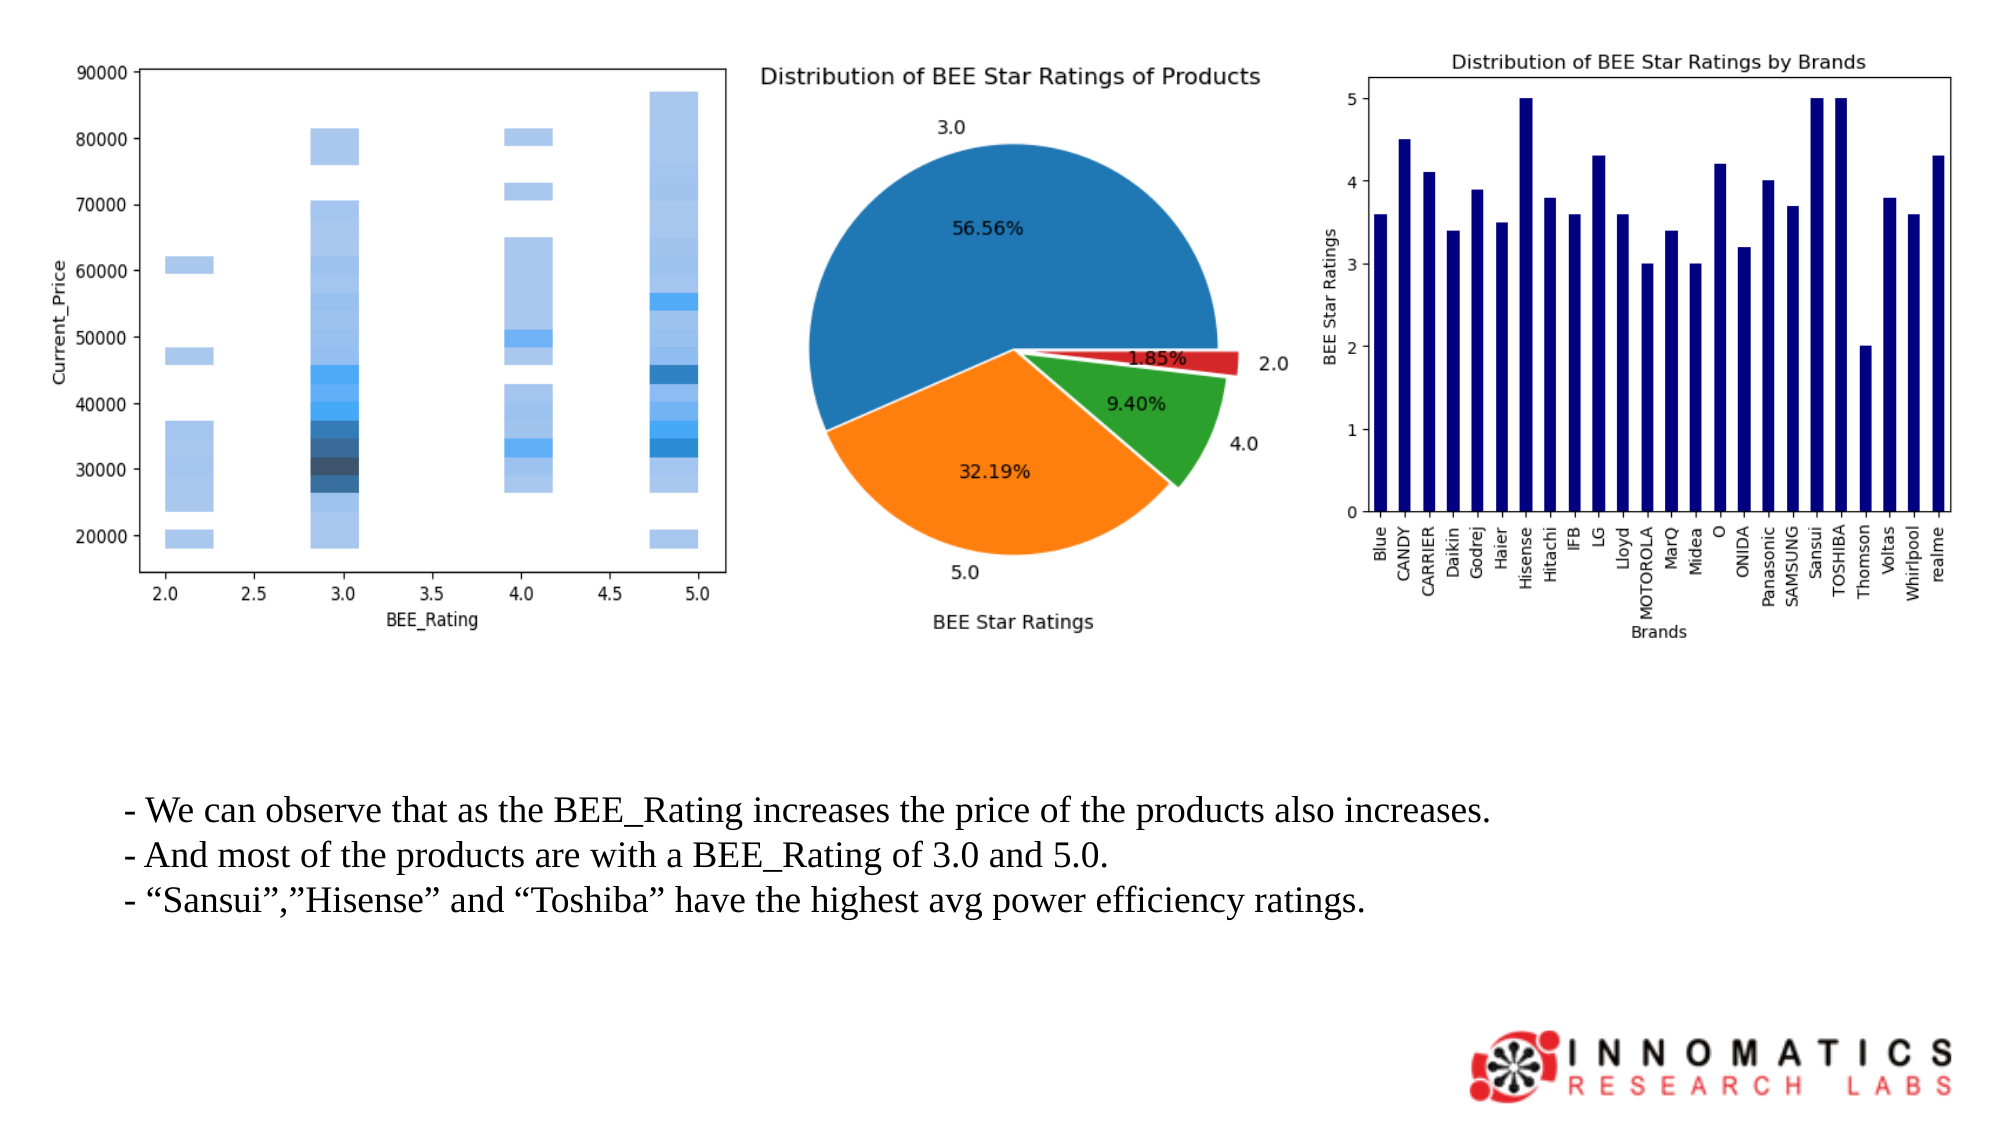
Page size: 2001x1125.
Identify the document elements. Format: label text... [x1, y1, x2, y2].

text_box - We can observe that as the BEE_Rating increases the price of the products also increases. - And most of the products are with a BEE_Rating of 3.0 and 5.0. - “Sansui”,”Hisense” and “Toshiba” have the highest avg power efficiency ratings. [109, 777, 1720, 928]
picture [1445, 1014, 1975, 1125]
picture [745, 54, 1303, 647]
picture [1312, 43, 1962, 652]
picture [40, 51, 736, 644]
